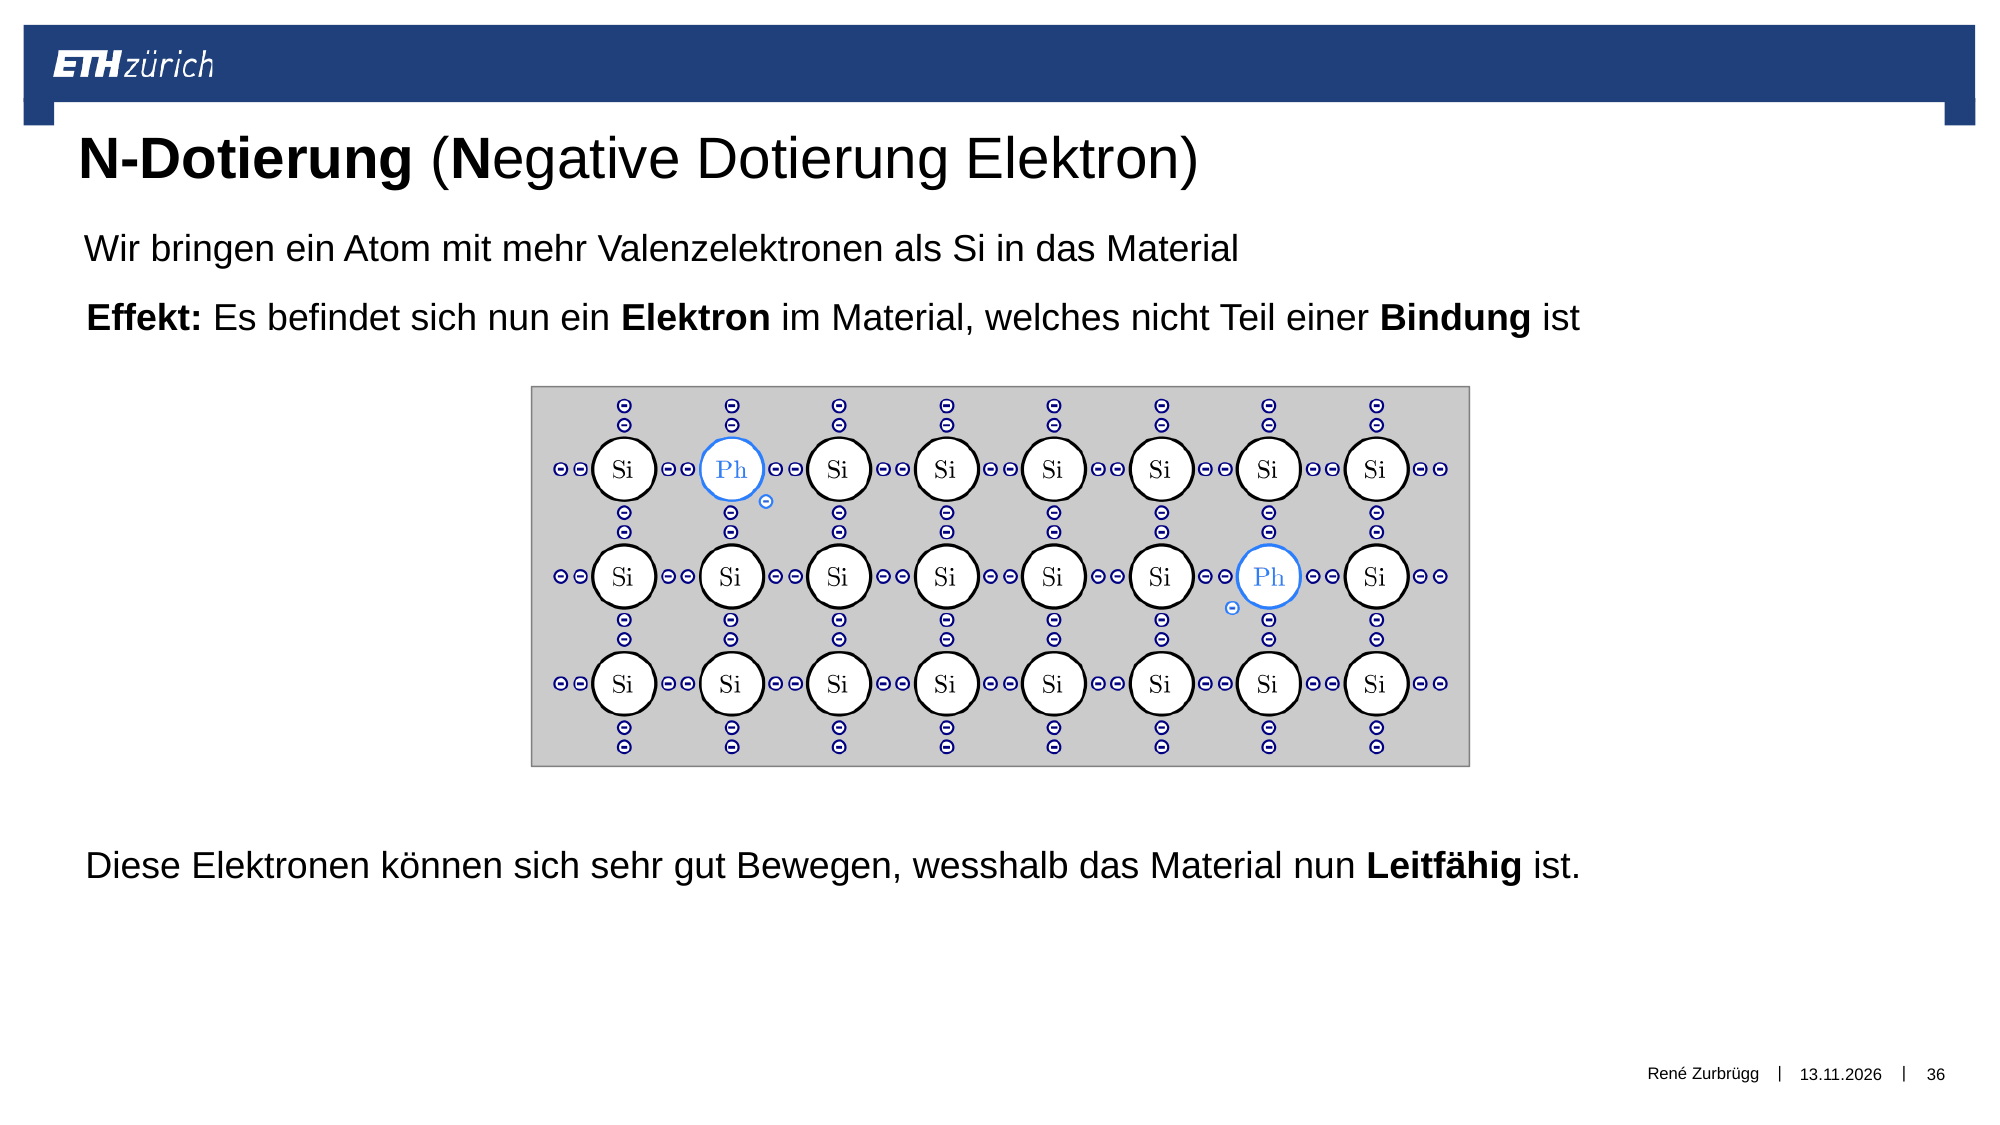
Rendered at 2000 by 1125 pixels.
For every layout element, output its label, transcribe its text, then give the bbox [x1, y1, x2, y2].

text_box Effekt: Es befindet sich nun ein Elektron im Material, welches nicht Teil einer Bindung ist [71, 285, 1596, 346]
slide_number 36 [1906, 1034, 1966, 1112]
footer René Zurbrügg [999, 1034, 1760, 1111]
text_box Wir bringen ein Atom mit mehr Valenzelektronen als Si in das Material [69, 216, 1255, 277]
text_box Diese Elektronen können sich sehr gut Bewegen, wesshalb das Material nun Leitfähig ist. [70, 833, 1597, 894]
picture [461, 337, 1539, 815]
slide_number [1790, 1034, 1892, 1112]
